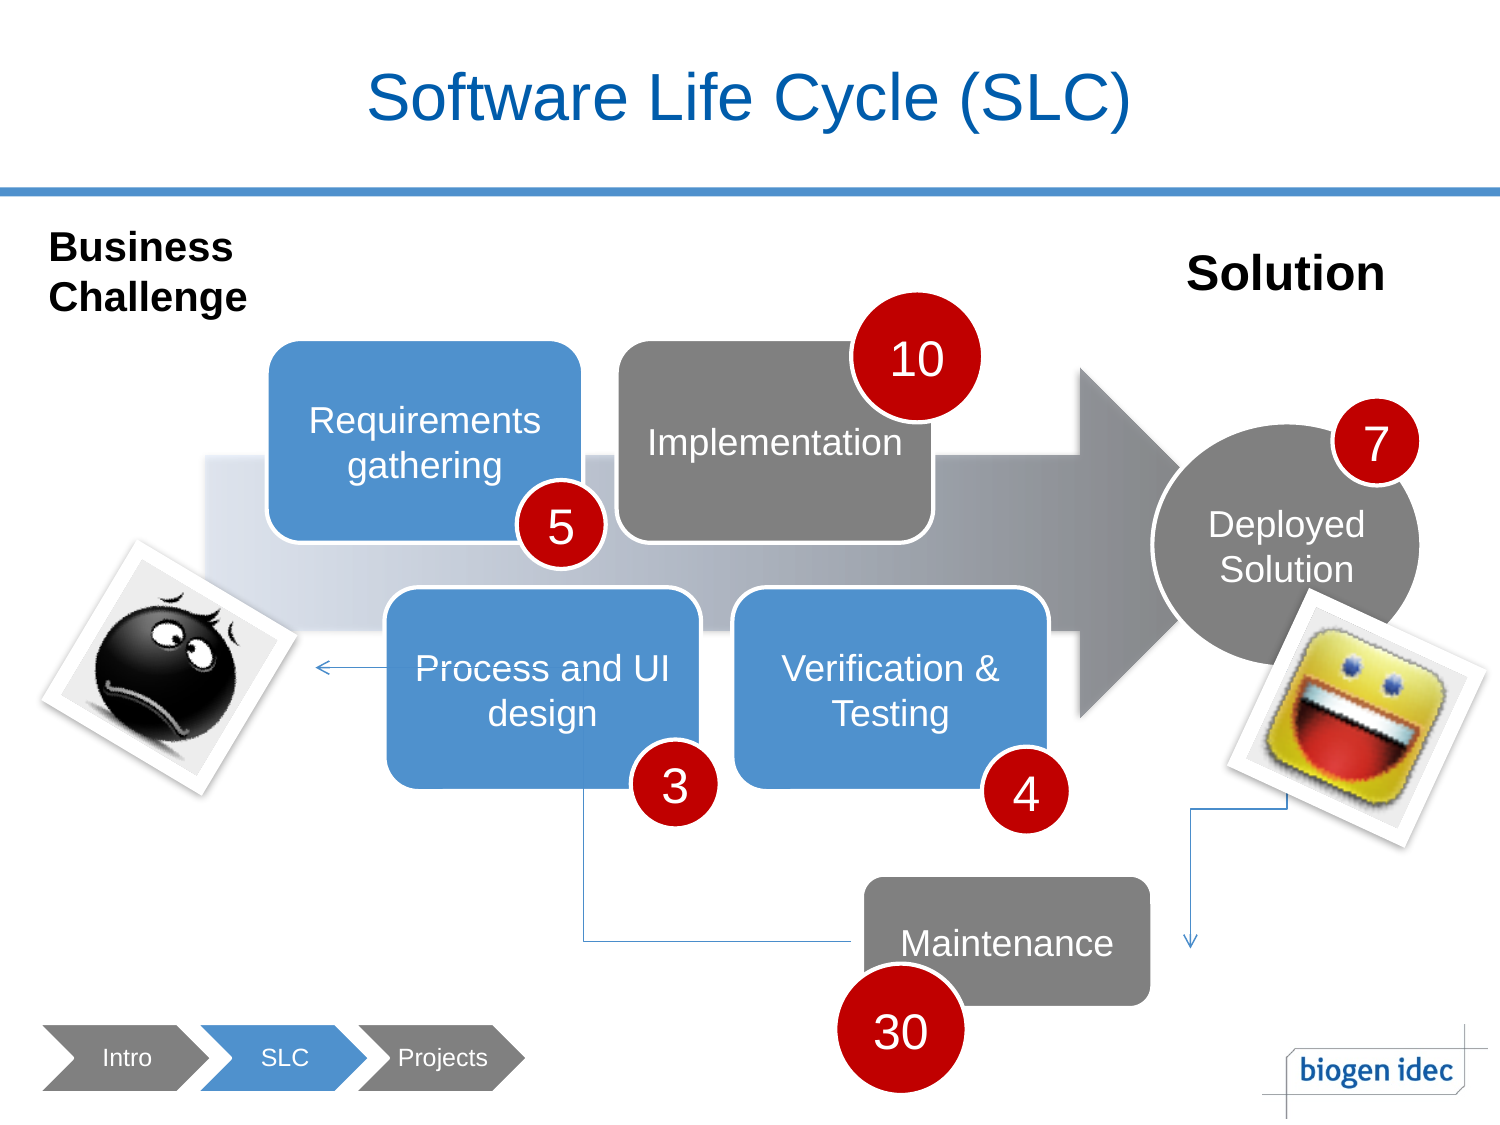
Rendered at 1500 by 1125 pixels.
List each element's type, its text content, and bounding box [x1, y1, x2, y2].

text_box Verification & Testing [730, 585, 1052, 794]
text_box 4 [979, 744, 1073, 838]
text_box Solution [1171, 232, 1500, 308]
picture [1262, 1024, 1488, 1119]
text_box 5 [514, 477, 608, 572]
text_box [1097, 759, 1380, 857]
text_box Business Challenge [33, 212, 301, 328]
text_box 7 [1330, 394, 1424, 488]
text_box Process and UI design [382, 585, 704, 666]
text_box Implementation [614, 336, 936, 545]
text_box Deployed Solution [1150, 420, 1424, 669]
title Software Life Cycle (SLC) [0, 0, 1500, 188]
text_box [315, 667, 852, 942]
text_box Maintenance [859, 872, 1155, 1011]
text_box Requirements gathering [264, 336, 586, 545]
text_box [204, 367, 1180, 719]
picture [1247, 609, 1466, 827]
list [36, 966, 529, 1125]
picture [63, 560, 277, 775]
text_box 30 [833, 961, 969, 1098]
text_box 10 [849, 288, 986, 425]
